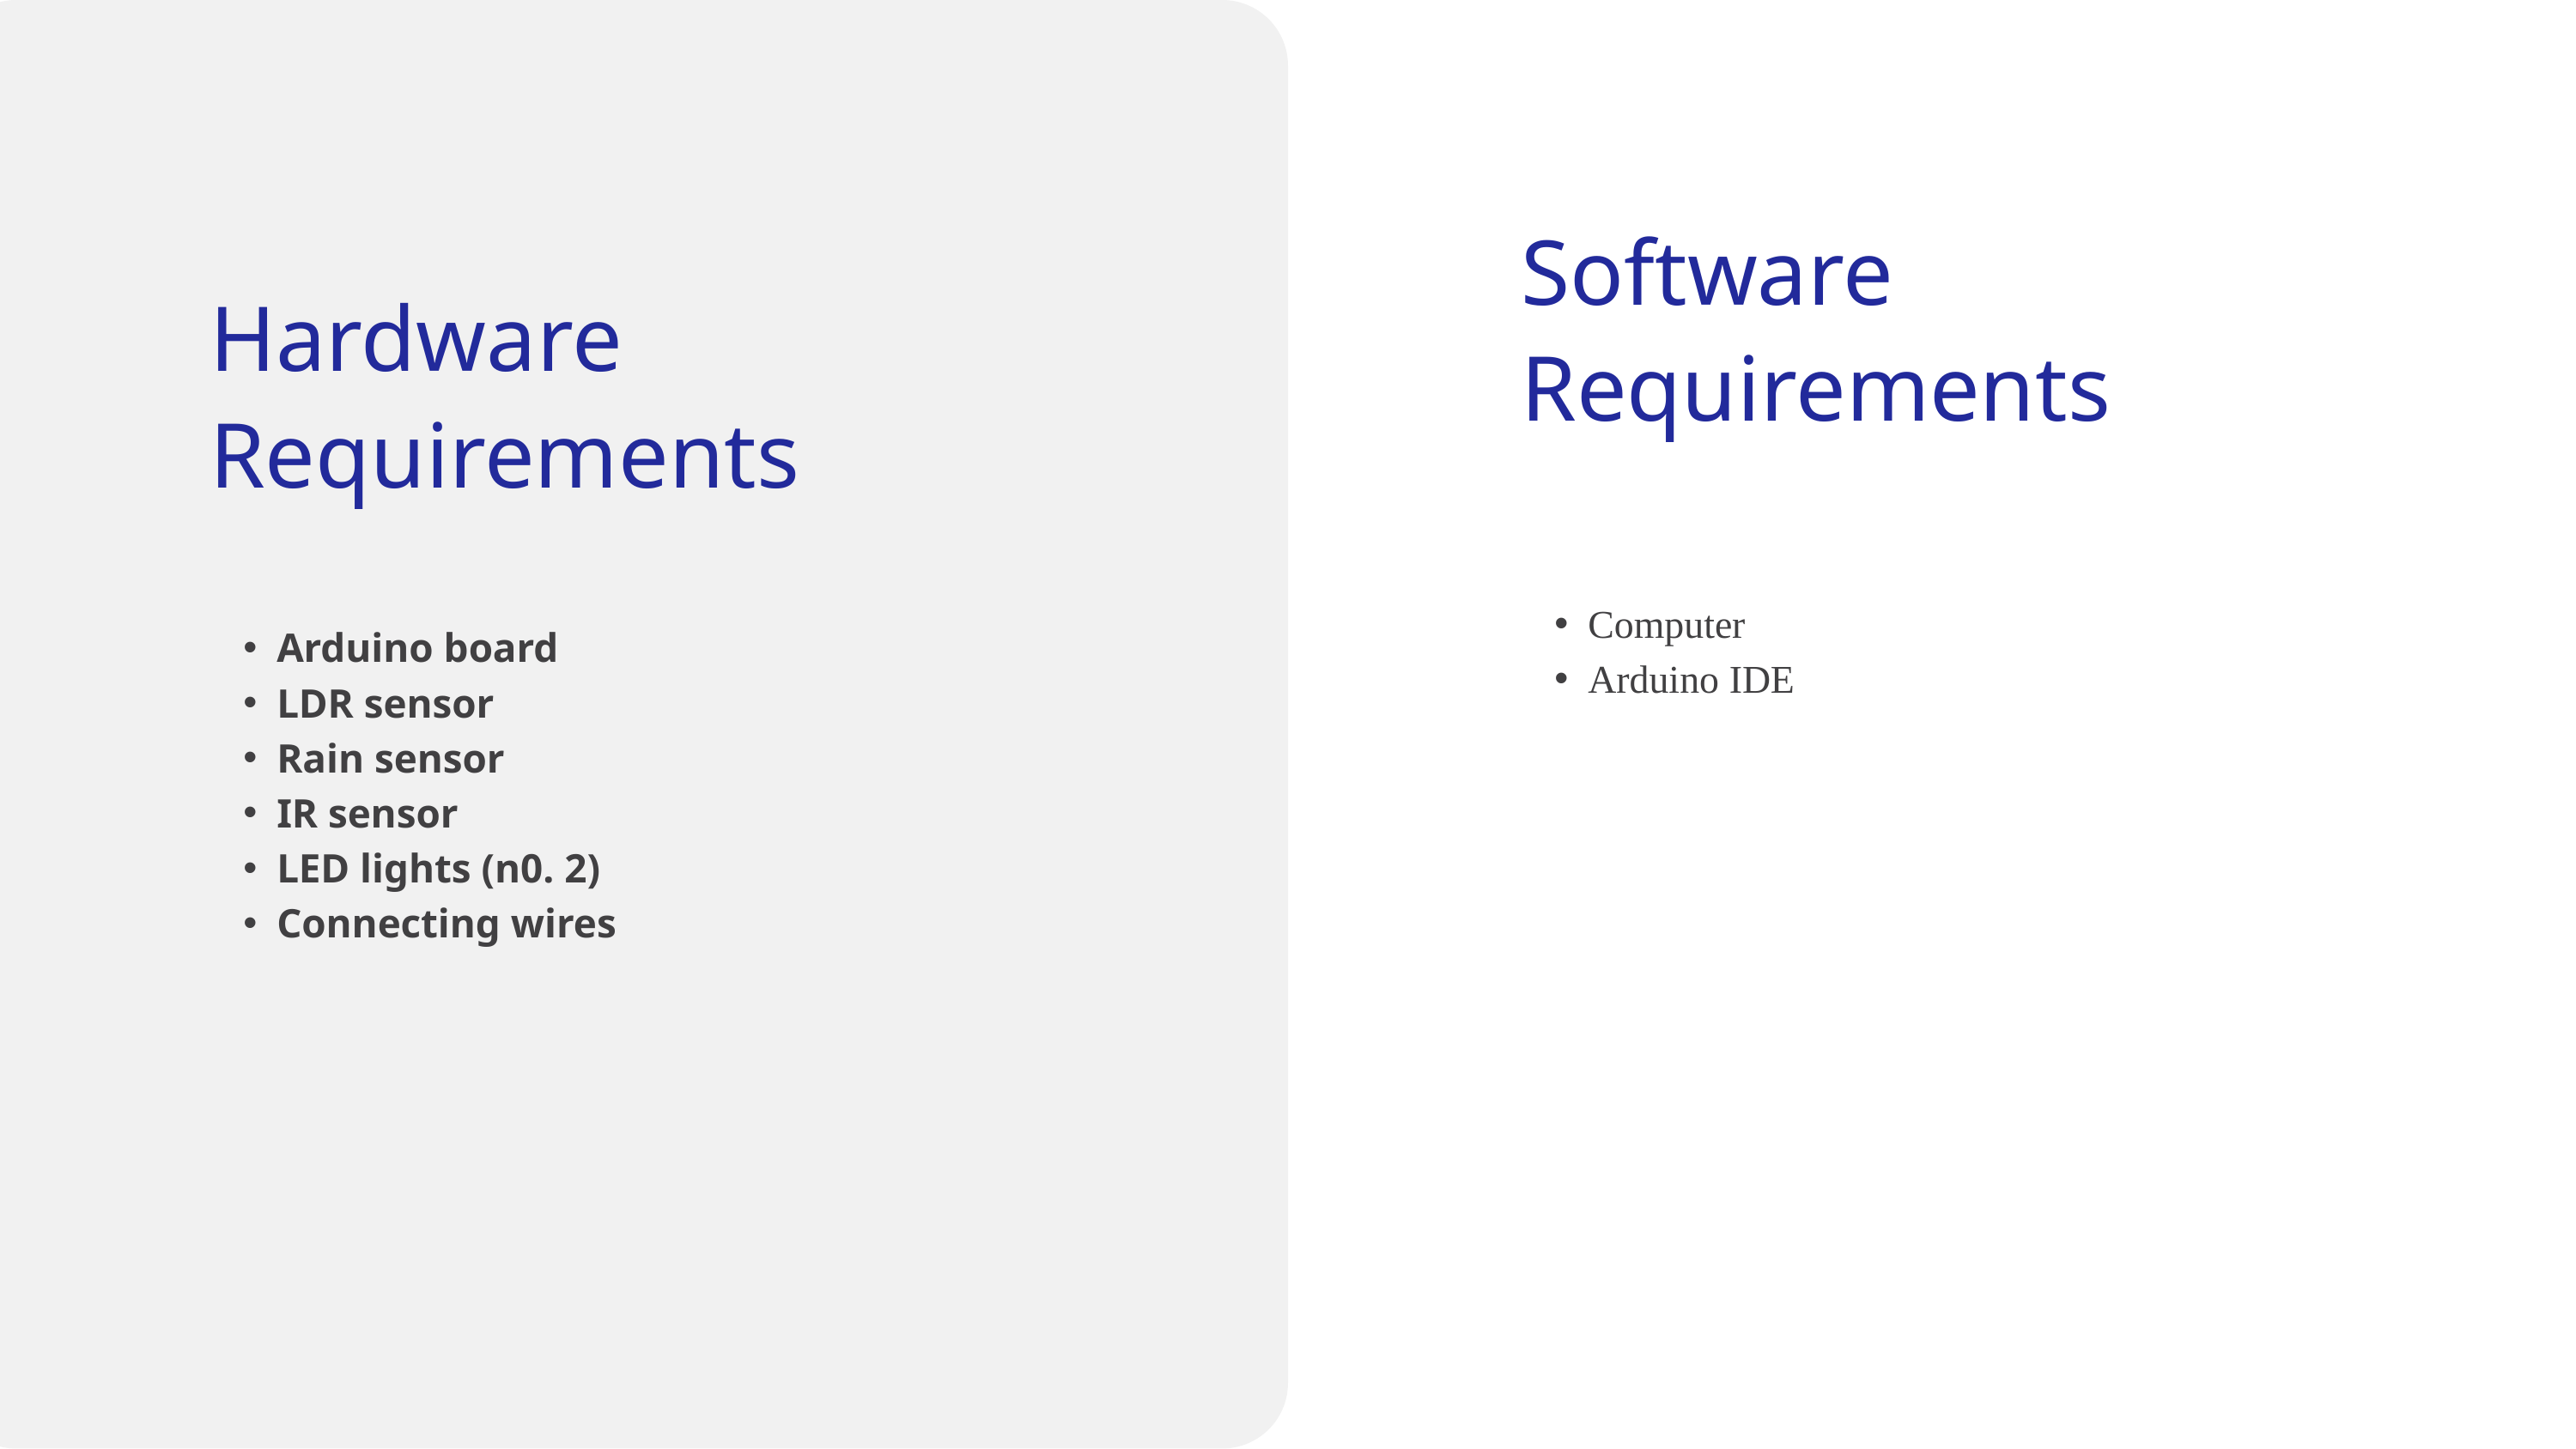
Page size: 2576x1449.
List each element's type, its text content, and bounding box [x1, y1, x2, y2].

text_box Software Requirements [1521, 206, 2340, 440]
text_box Computer Arduino IDE [1521, 591, 2340, 702]
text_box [0, 0, 1289, 1449]
